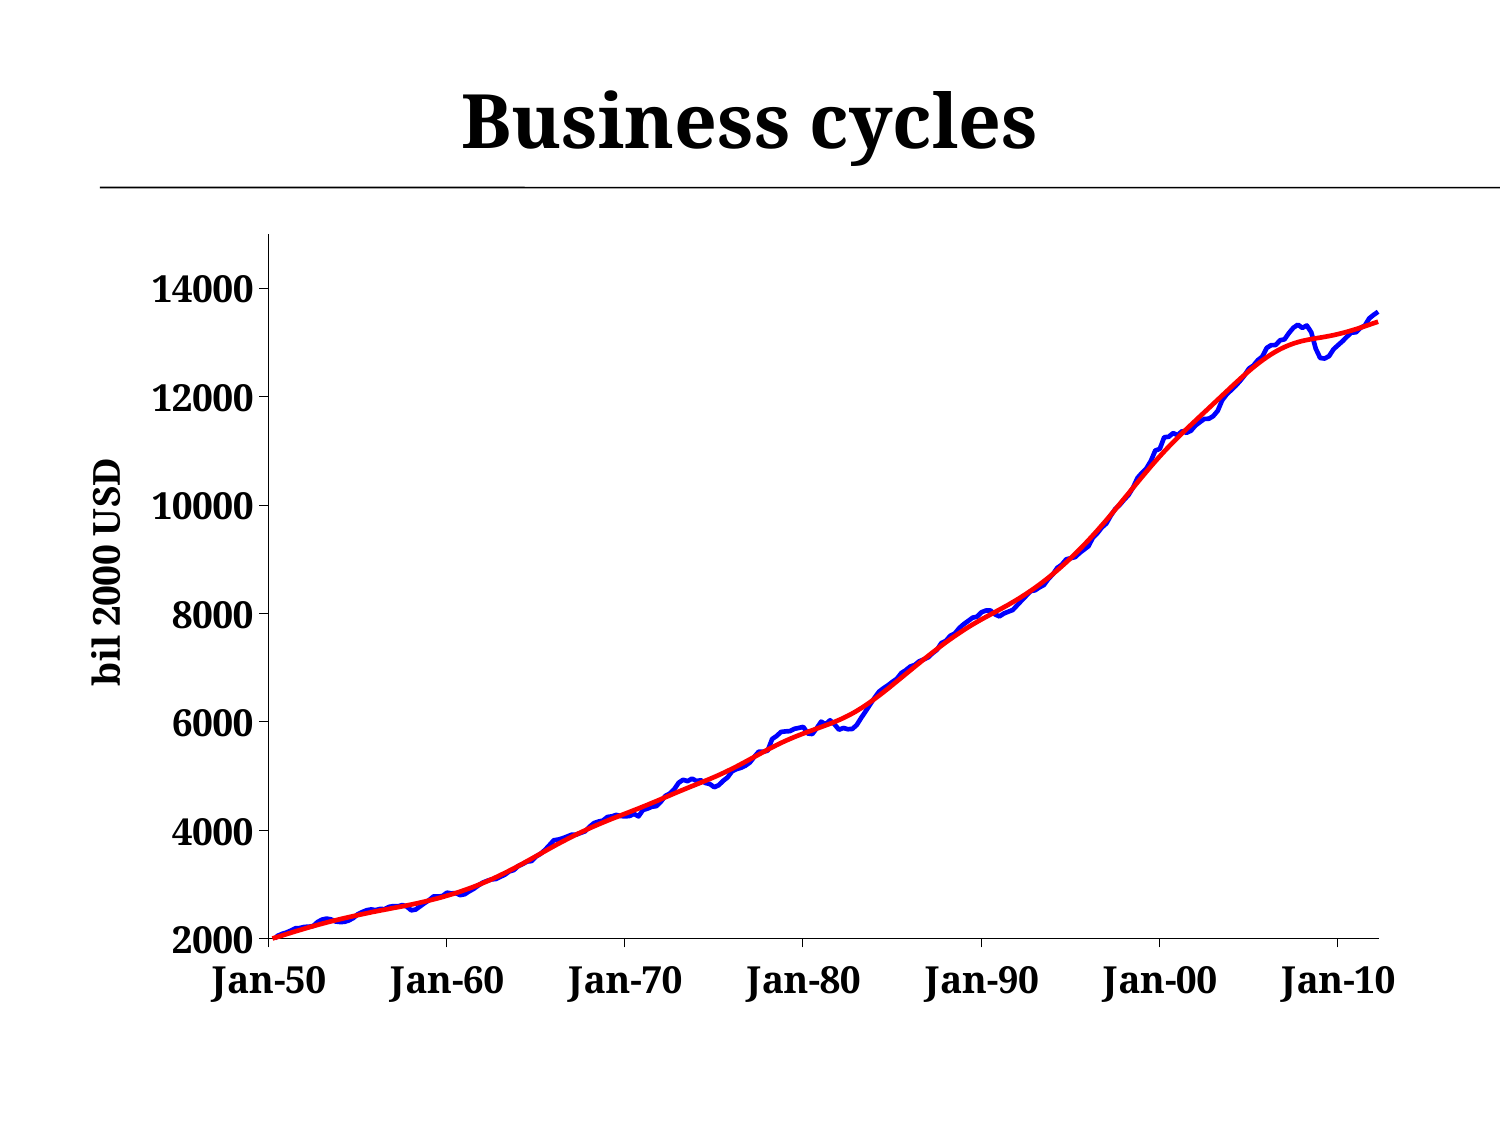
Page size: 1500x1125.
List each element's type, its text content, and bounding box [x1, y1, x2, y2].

chart [49, 174, 1438, 1063]
title Business cycles [74, 49, 1426, 173]
